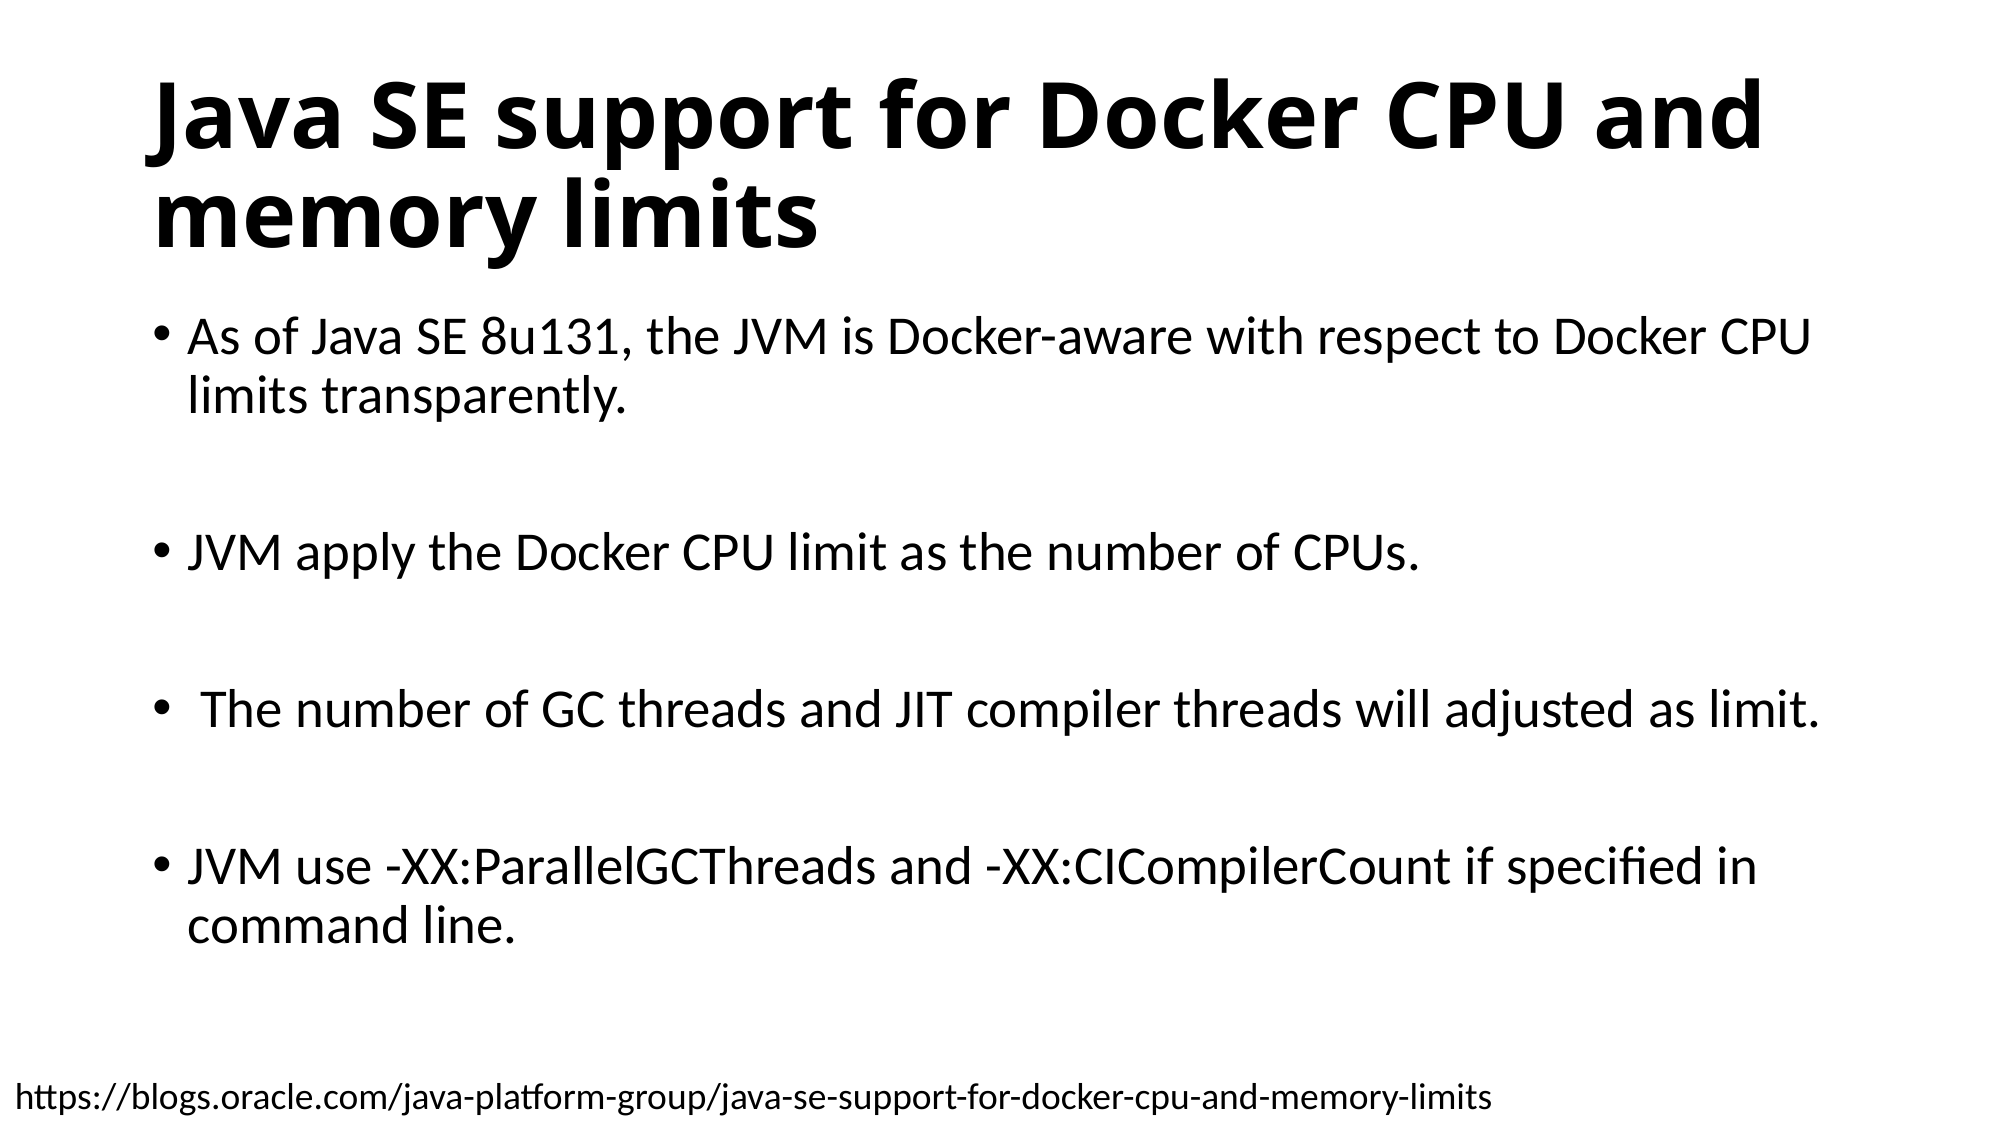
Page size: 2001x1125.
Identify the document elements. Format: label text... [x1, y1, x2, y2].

text_box https://blogs.oracle.com/java-platform-group/java-se-support-for-docker-cpu-and-memory-limits [0, 1064, 1915, 1125]
list As of Java SE 8u131, the JVM is Docker-aware with respect to Docker CPU limits transparently. JVM apply the Docker CPU limit as the number of CPUs. The number of GC threads and JIT compiler threads will adjusted as limit. JVM use -XX:ParallelGCThreads and -XX:CICompilerCount if specified in command line. [137, 299, 1863, 1014]
title Java SE support for Docker CPU and memory limits [137, 59, 1863, 278]
